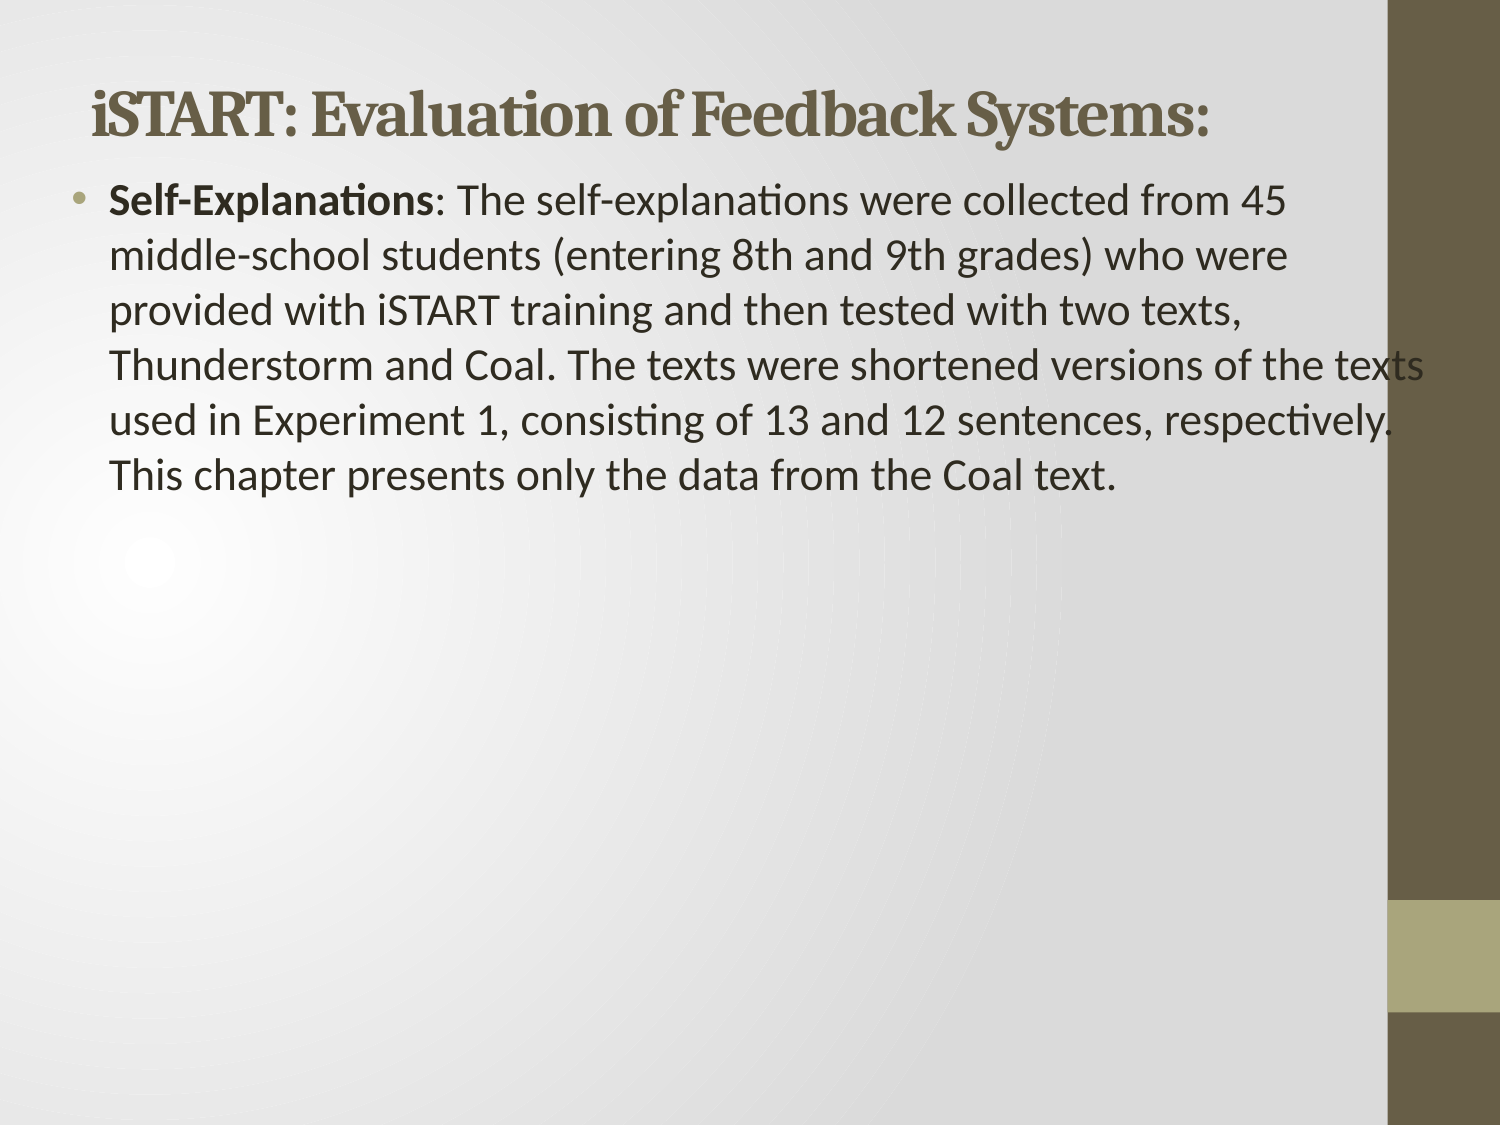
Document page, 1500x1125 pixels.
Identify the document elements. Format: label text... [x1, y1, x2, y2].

title iSTART: Evaluation of Feedback Systems: [75, 45, 1425, 162]
list Self-Explanations: The self-explanations were collected from 45 middle-school students (entering 8th and 9th grades) who were provided with iSTART training and then tested with two texts, Thunderstorm and Coal. The texts were shortened versions of the texts used in Experiment 1, consisting of 13 and 12 sentences, respectively. This chapter presents only the data from the Coal text. [37, 162, 1450, 1088]
